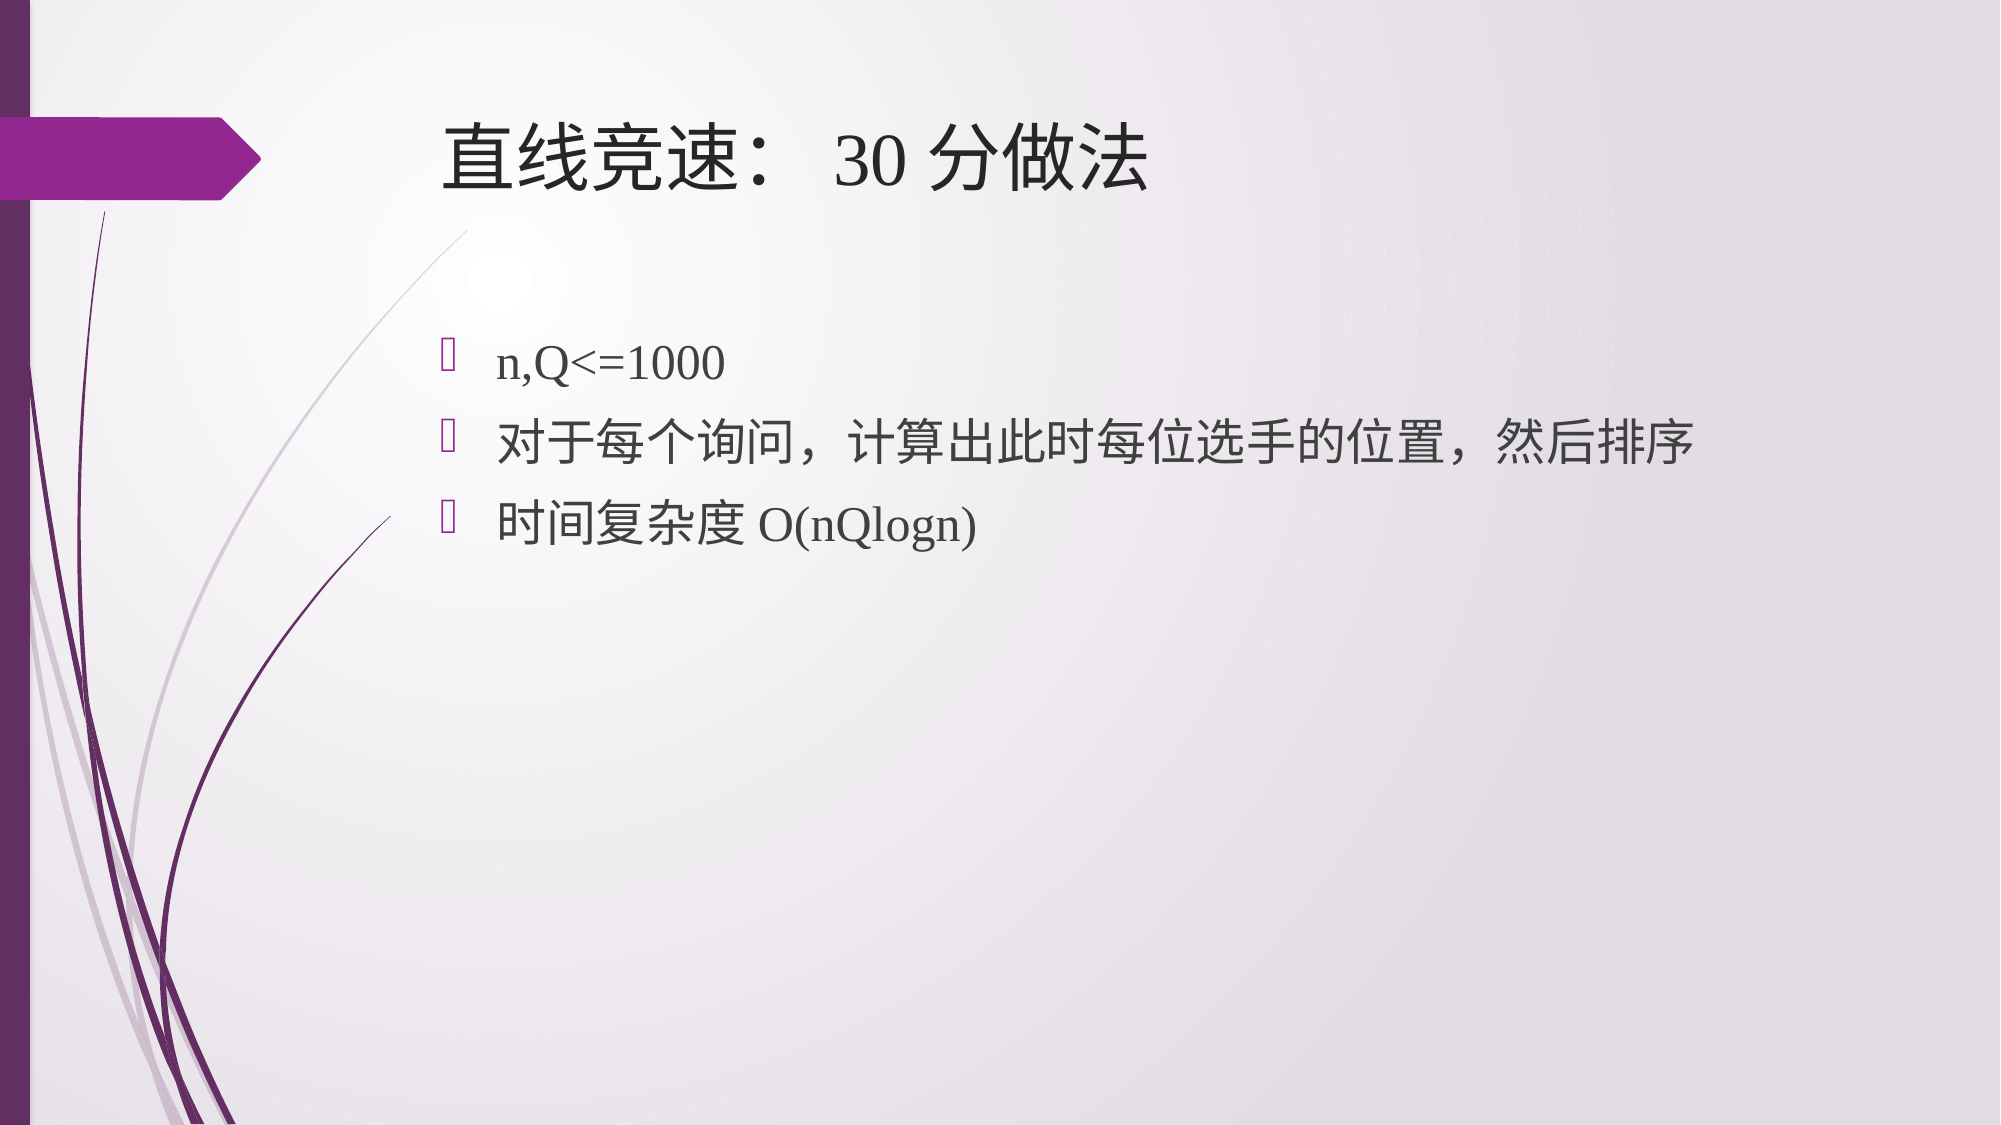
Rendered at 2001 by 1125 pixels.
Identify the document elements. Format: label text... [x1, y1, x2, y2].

list n,Q<=1000 对于每个询问，计算出此时每位选手的位置，然后排序 时间复杂度O(nQlogn) [424, 322, 1888, 970]
title 直线竞速：30分做法 [425, 102, 1888, 212]
